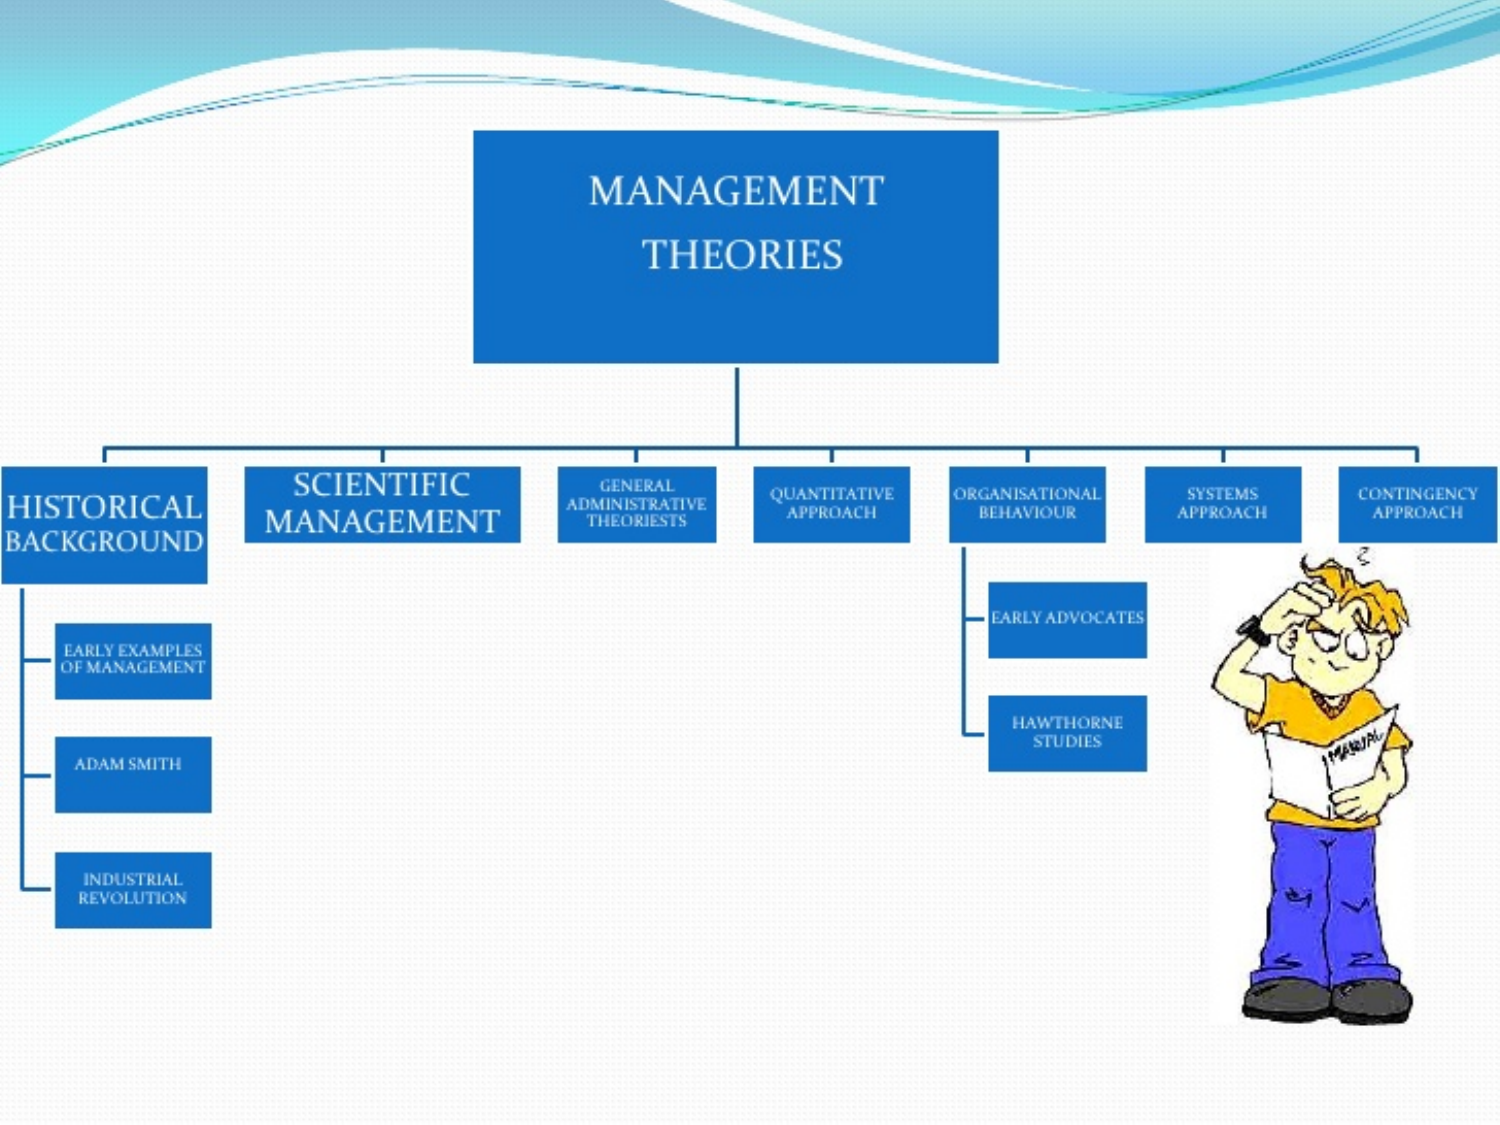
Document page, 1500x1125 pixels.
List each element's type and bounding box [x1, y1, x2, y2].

list [0, 0, 1500, 1125]
